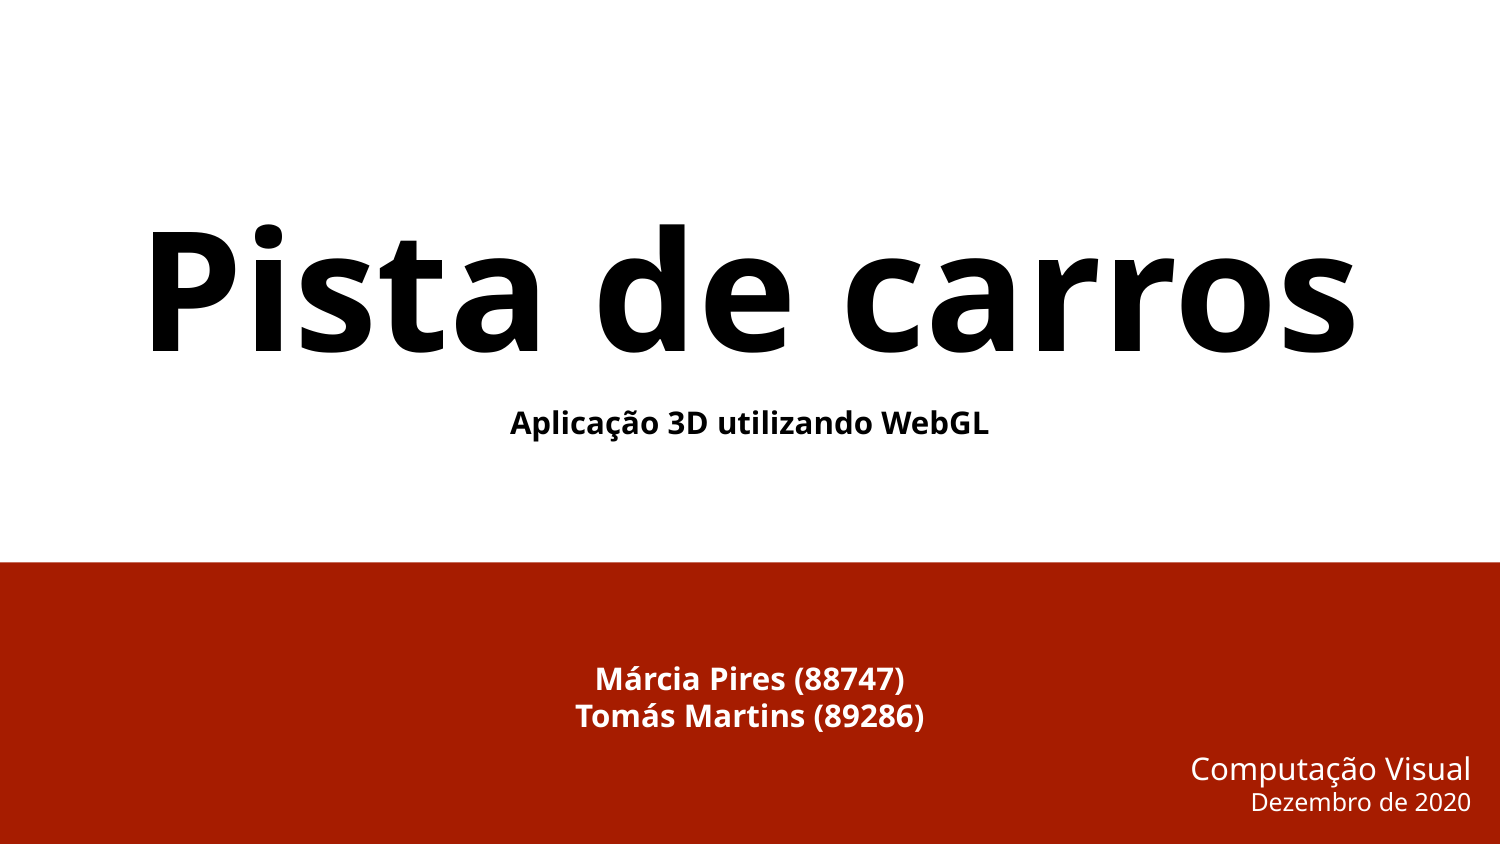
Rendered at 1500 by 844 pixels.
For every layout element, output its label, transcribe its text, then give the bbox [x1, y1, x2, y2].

title Aplicação 3D utilizando WebGL [434, 363, 1066, 480]
subtitle Márcia Pires (88747) Tomás Martins (89286) [51, 638, 1449, 755]
text_box Computação Visual Dezembro de 2020 [1133, 733, 1487, 844]
title Pista de carros [51, 64, 1449, 506]
